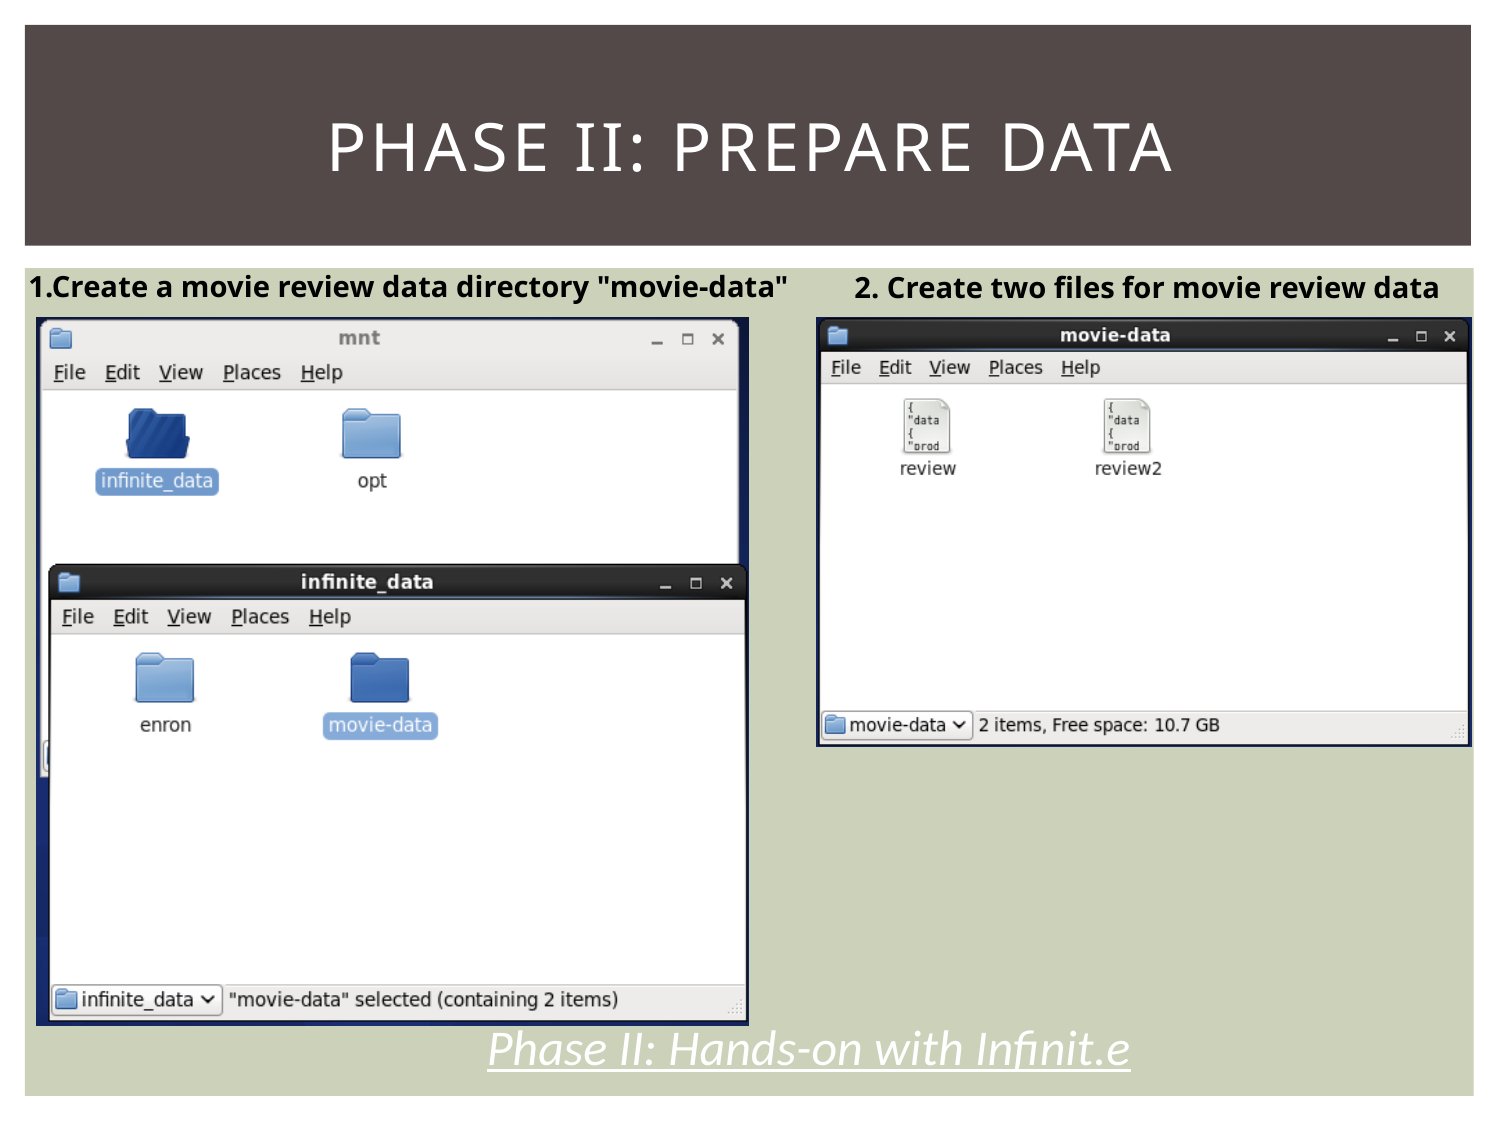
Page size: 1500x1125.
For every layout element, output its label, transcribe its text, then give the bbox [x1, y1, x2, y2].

text_box 1.Create a movie review data directory "movie-data" [13, 261, 839, 311]
title Phase II: Prepare Data [62, 58, 1438, 232]
picture [816, 317, 1472, 747]
text_box Phase II: Hands-on with Infinit.e [472, 1003, 1214, 1089]
text_box 2. Create two files for movie review data [839, 261, 1484, 312]
picture [36, 317, 749, 1027]
